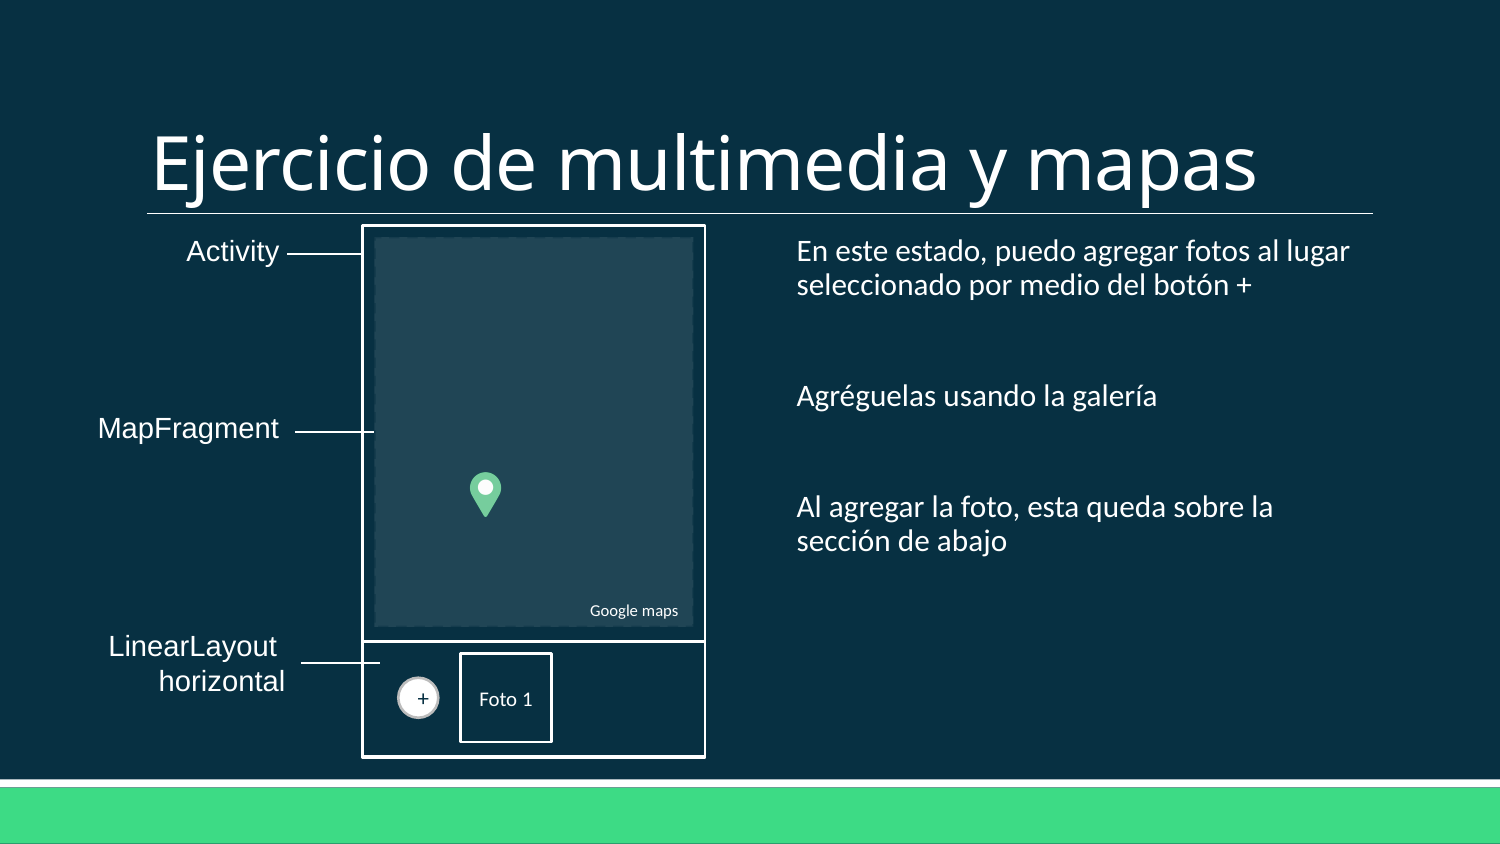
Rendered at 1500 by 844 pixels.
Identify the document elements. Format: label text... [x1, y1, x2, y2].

list En este estado, puedo agregar fotos al lugar seleccionado por medio del botón + Agréguelas usando la galería Al agregar la foto, esta queda sobre la sección de abajo [785, 227, 1373, 723]
picture [460, 469, 512, 521]
title Ejercicio de multimedia y mapas [135, 35, 1373, 214]
text_box LinearLayout horizontal [93, 620, 301, 705]
text_box + [396, 676, 440, 720]
text_box MapFragment [82, 402, 295, 452]
text_box Activity [171, 225, 295, 275]
text_box [361, 640, 706, 759]
text_box Foto 1 [459, 652, 553, 743]
text_box [361, 224, 706, 640]
text_box Google maps [373, 236, 695, 628]
